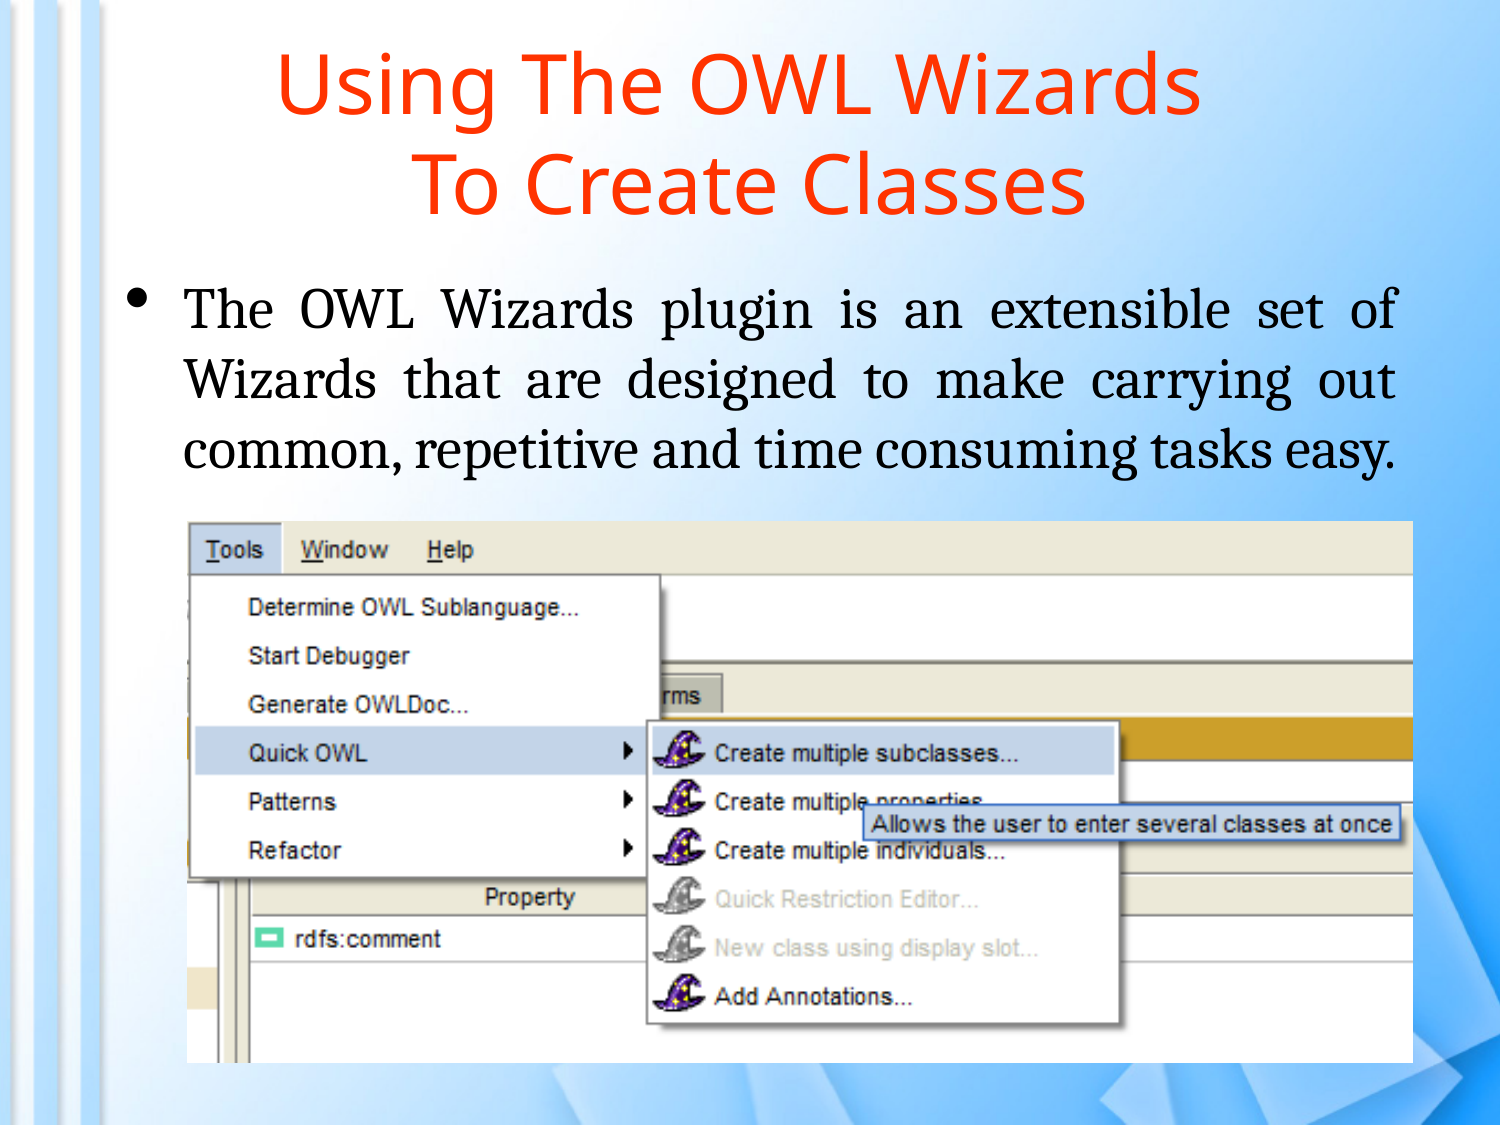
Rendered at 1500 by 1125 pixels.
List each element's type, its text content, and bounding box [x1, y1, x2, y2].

text_box The OWL Wizards plugin is an extensible set of Wizards that are designed to make carrying out common, repetitive and time consuming tasks easy. [112, 262, 1413, 1013]
picture [0, 0, 1500, 1125]
text_box Using The OWL Wizards To Create Classes [112, 37, 1388, 225]
